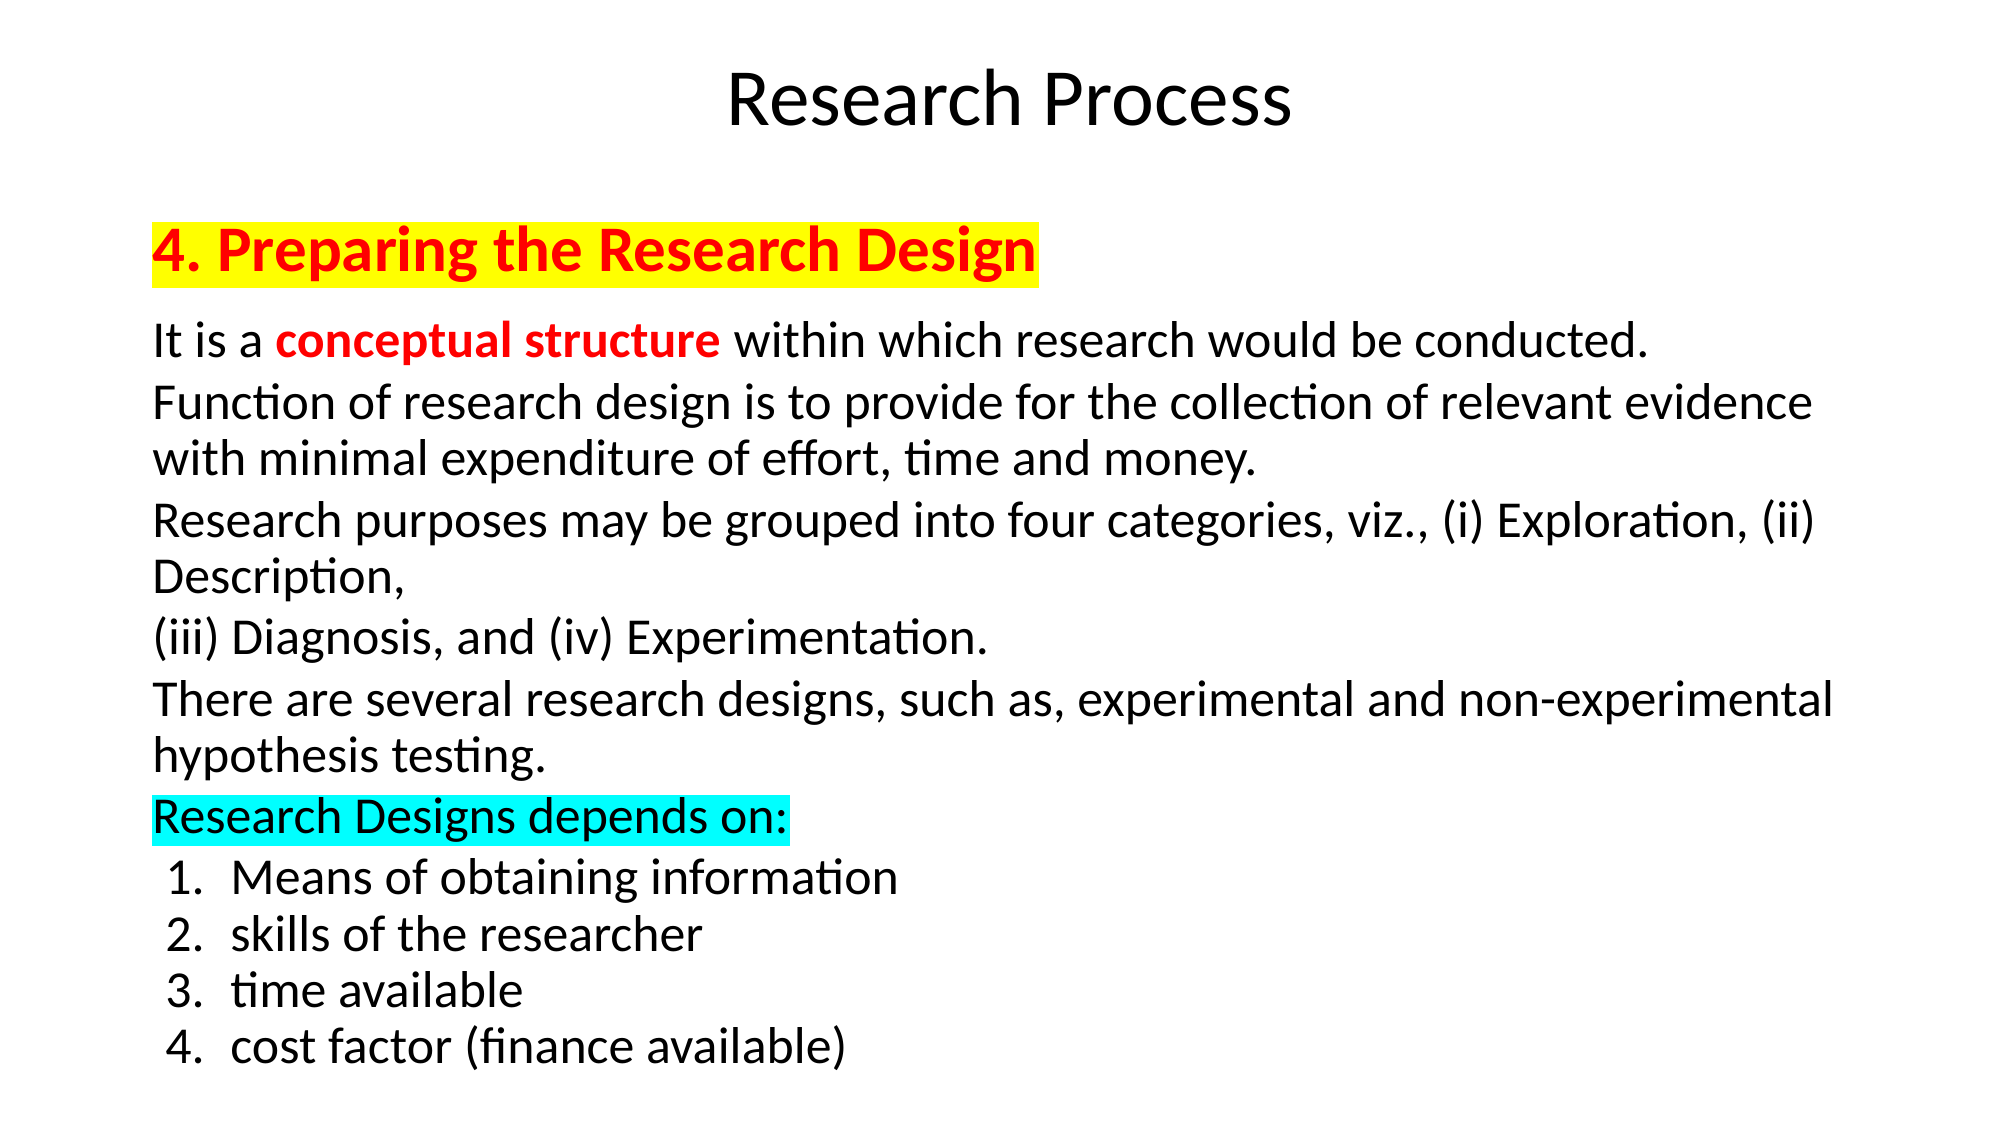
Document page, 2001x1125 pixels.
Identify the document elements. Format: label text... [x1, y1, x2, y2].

title Research Process [147, 28, 1873, 170]
list 4. Preparing the Research Design It is a conceptual structure within which research would be conducted. Function of research design is to provide for the collection of relevant evidence with minimal expenditure of effort, time and money. Research purposes may be grouped into four categories, viz., (i) Exploration, (ii) Description, (iii) Diagnosis, and (iv) Experimentation. There are several research designs, such as, experimental and non-experimental hypothesis testing. Research Designs depends on: Means of obtaining information skills of the researcher time available cost factor (finance available) [137, 207, 1863, 1103]
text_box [114, 860, 323, 977]
